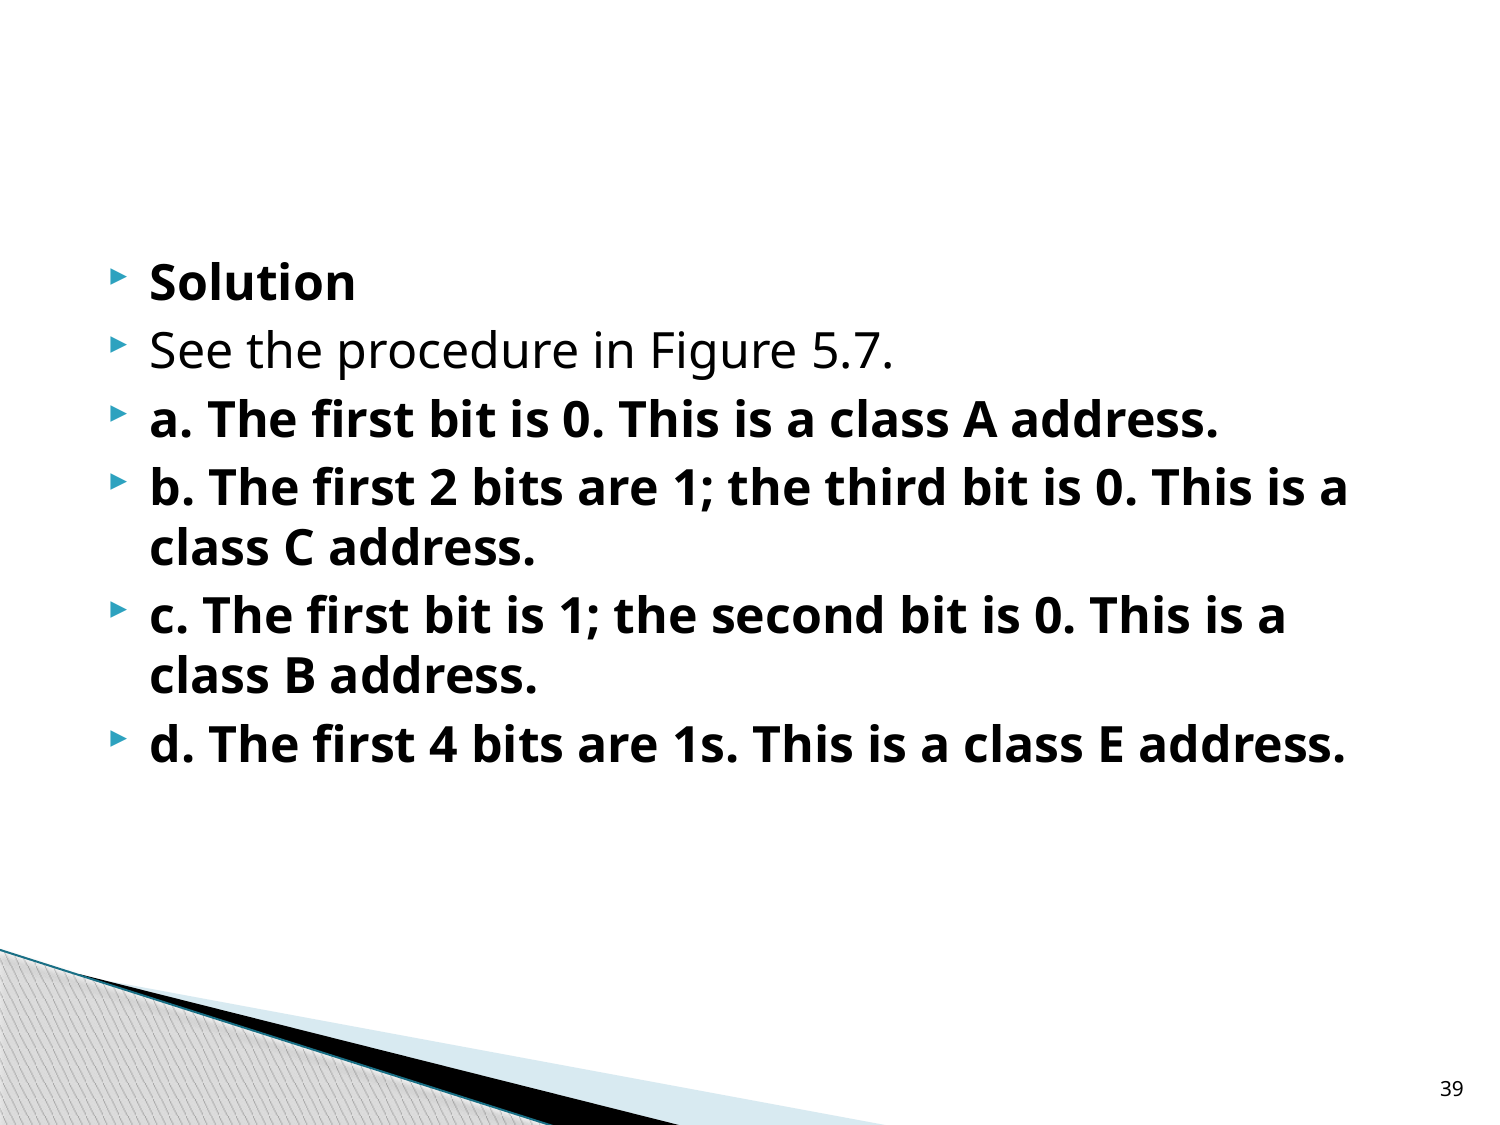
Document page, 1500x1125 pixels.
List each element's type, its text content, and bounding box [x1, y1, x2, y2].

list Solution See the procedure in Figure 5.7. a. The first bit is 0. This is a class A address. b. The first 2 bits are 1; the third bit is 0. This is a class C address. c. The first bit is 1; the second bit is 0. This is a class B address. d. The first 4 bits are 1s. This is a class E address. [75, 243, 1425, 986]
slide_number 39 [1418, 1051, 1479, 1112]
